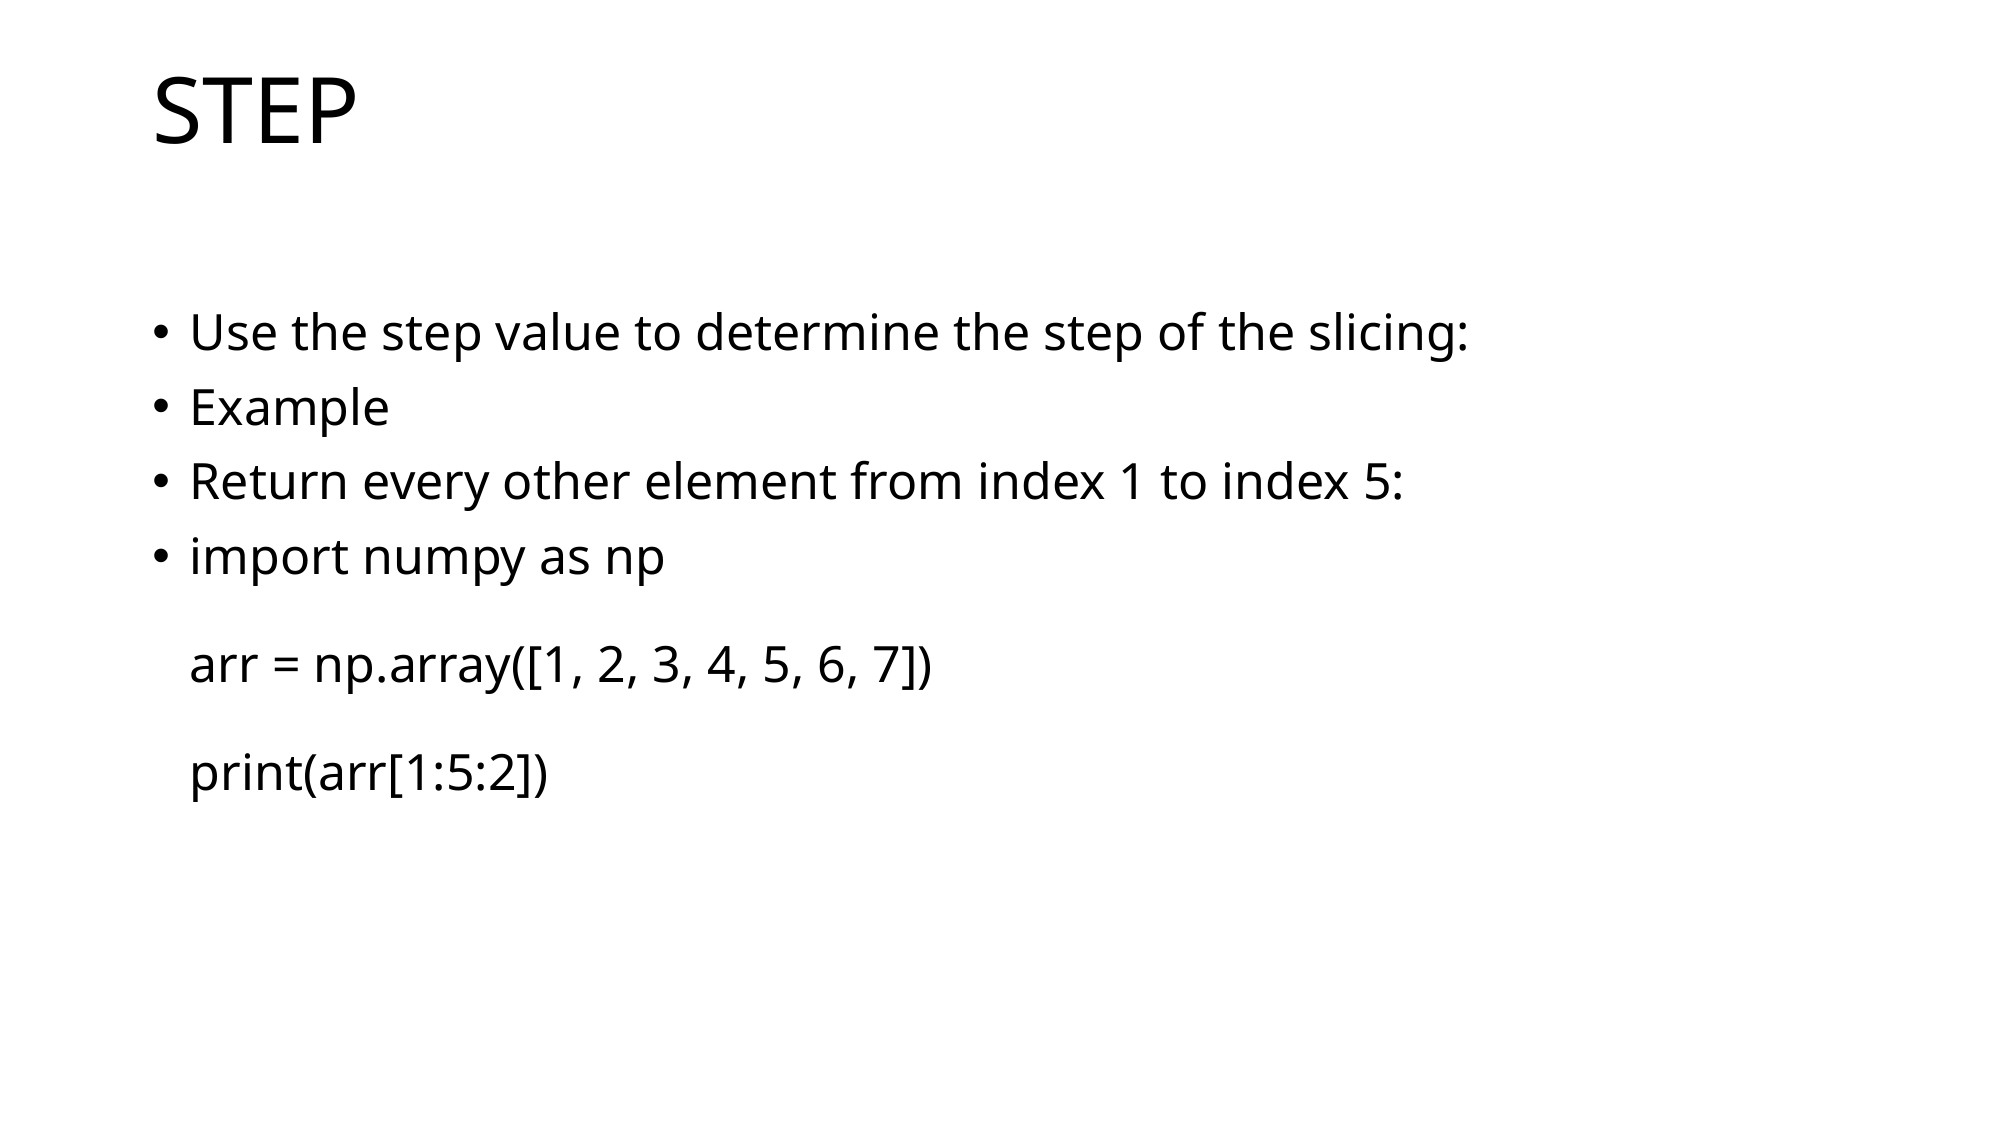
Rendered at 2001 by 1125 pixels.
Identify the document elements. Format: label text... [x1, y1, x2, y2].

title STEP [137, 59, 1863, 278]
list Use the step value to determine the step of the slicing: Example Return every other element from index 1 to index 5: import numpy as np arr = np.array([1, 2, 3, 4, 5, 6, 7]) print(arr[1:5:2]) [137, 299, 1863, 1014]
